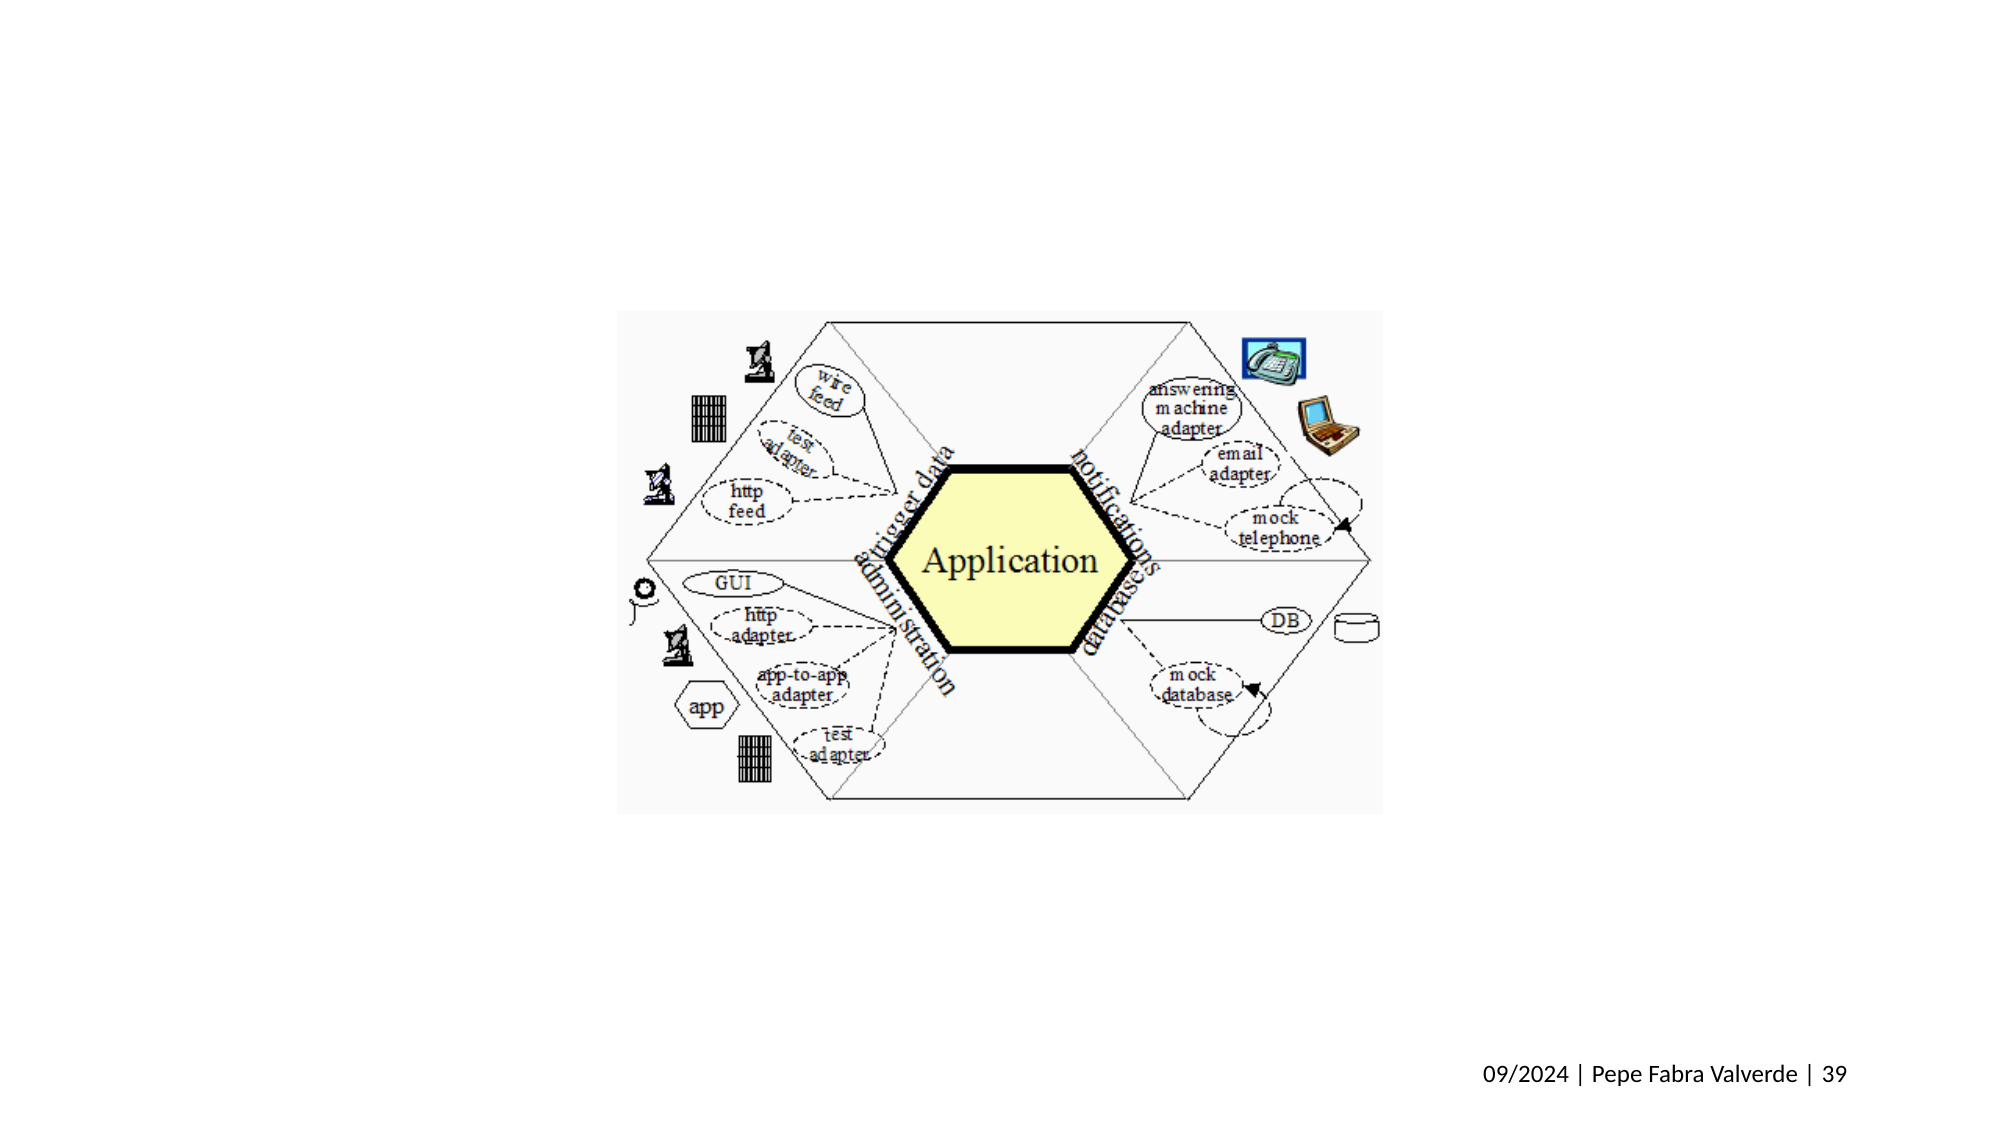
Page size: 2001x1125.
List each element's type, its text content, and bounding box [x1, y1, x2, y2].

slide_number 09/2024 | Pepe Fabra Valverde | 39 [1412, 1042, 1863, 1103]
picture [617, 311, 1383, 814]
